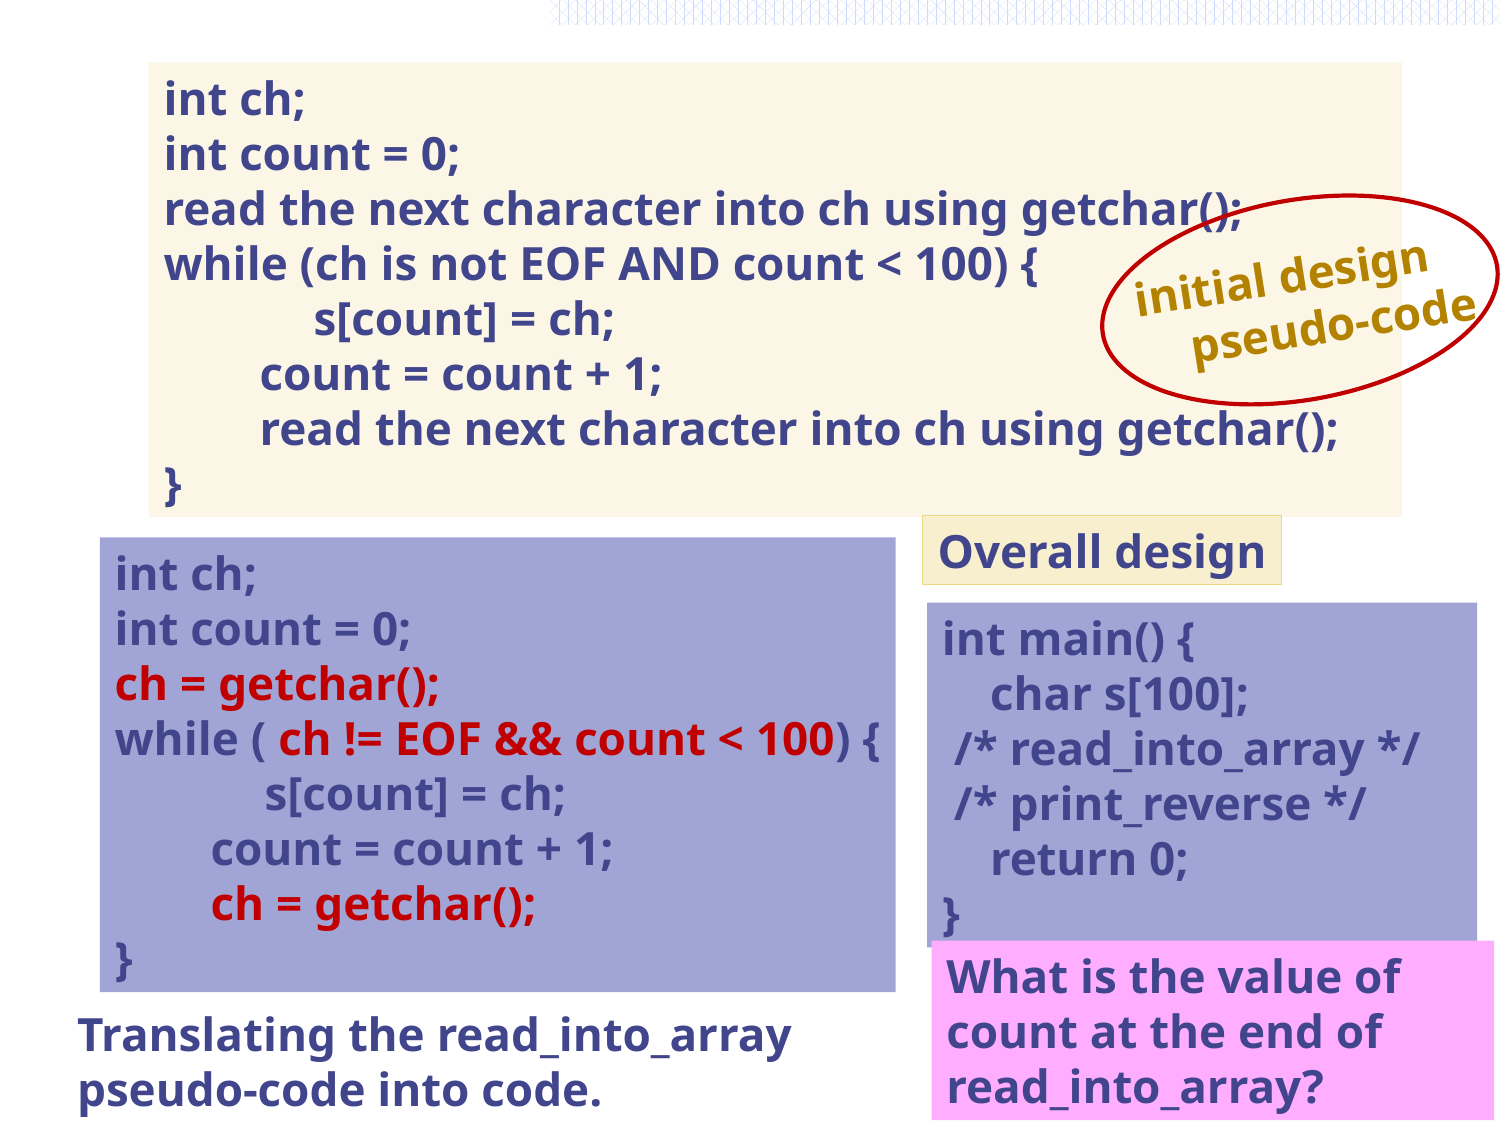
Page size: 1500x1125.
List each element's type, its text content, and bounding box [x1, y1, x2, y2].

text_box int ch; int count = 0; ch = getchar(); while ( ch != EOF && count < 100) { s[count] = ch; count = count + 1; ch = getchar(); } [99, 537, 896, 993]
text_box int ch; int count = 0; read the next character into ch using getchar(); while (ch is not EOF AND count < 100) { s[count] = ch; count = count + 1; read the next character into ch using getchar(); } [148, 62, 1402, 517]
text_box What is the value of count at the end of read_into_array? [931, 940, 1495, 1121]
text_box Translating the read_into_array pseudo-code into code. [62, 998, 892, 1124]
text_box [926, 514, 1478, 952]
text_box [1099, 199, 1500, 401]
